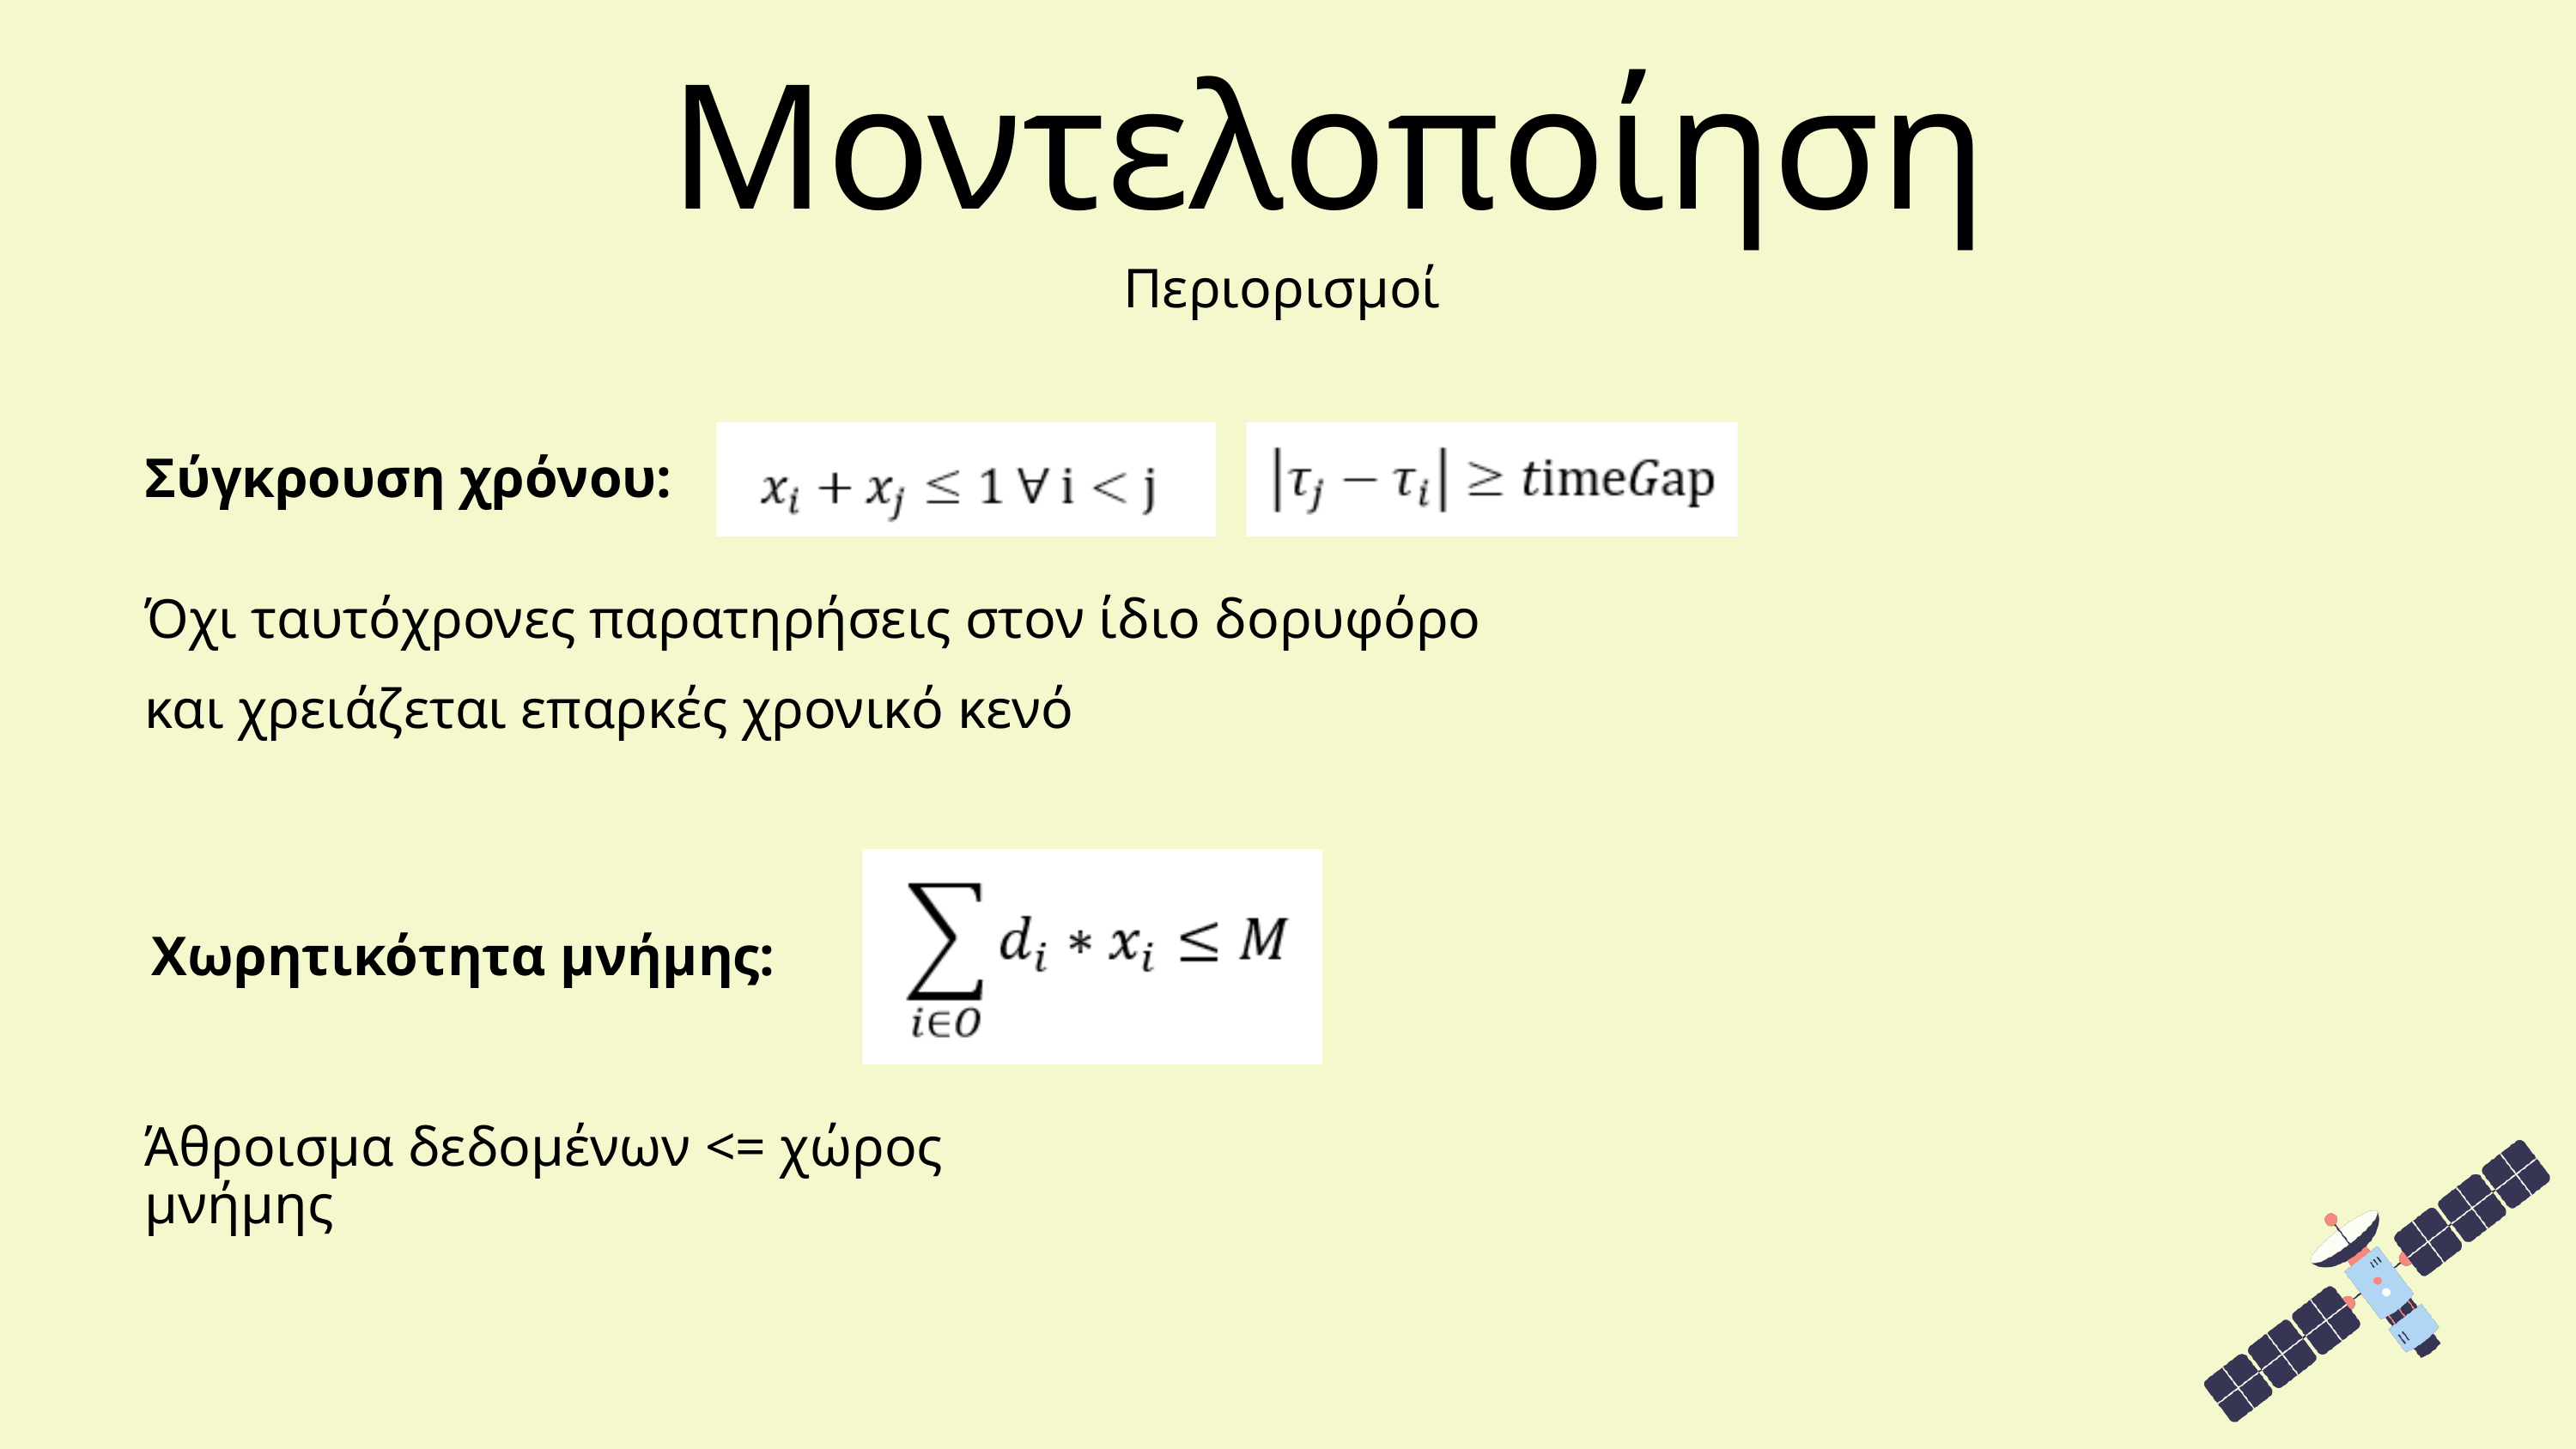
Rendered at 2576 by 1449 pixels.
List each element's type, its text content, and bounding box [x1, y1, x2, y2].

text_box Περιορισμοί [1123, 231, 1567, 318]
text_box Όχι ταυτόχρονες παρατηρήσεις στον ίδιο δορυφόρο και χρειάζεται επαρκές χρονικό κενό [144, 592, 1485, 740]
text_box [2203, 1139, 2550, 1422]
text_box Μοντελοποίηση [629, 59, 2029, 244]
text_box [144, 422, 1738, 537]
text_box Άθροισμα δεδομένων <= χώρος μνήμης [144, 1120, 1139, 1234]
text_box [144, 849, 1322, 1064]
